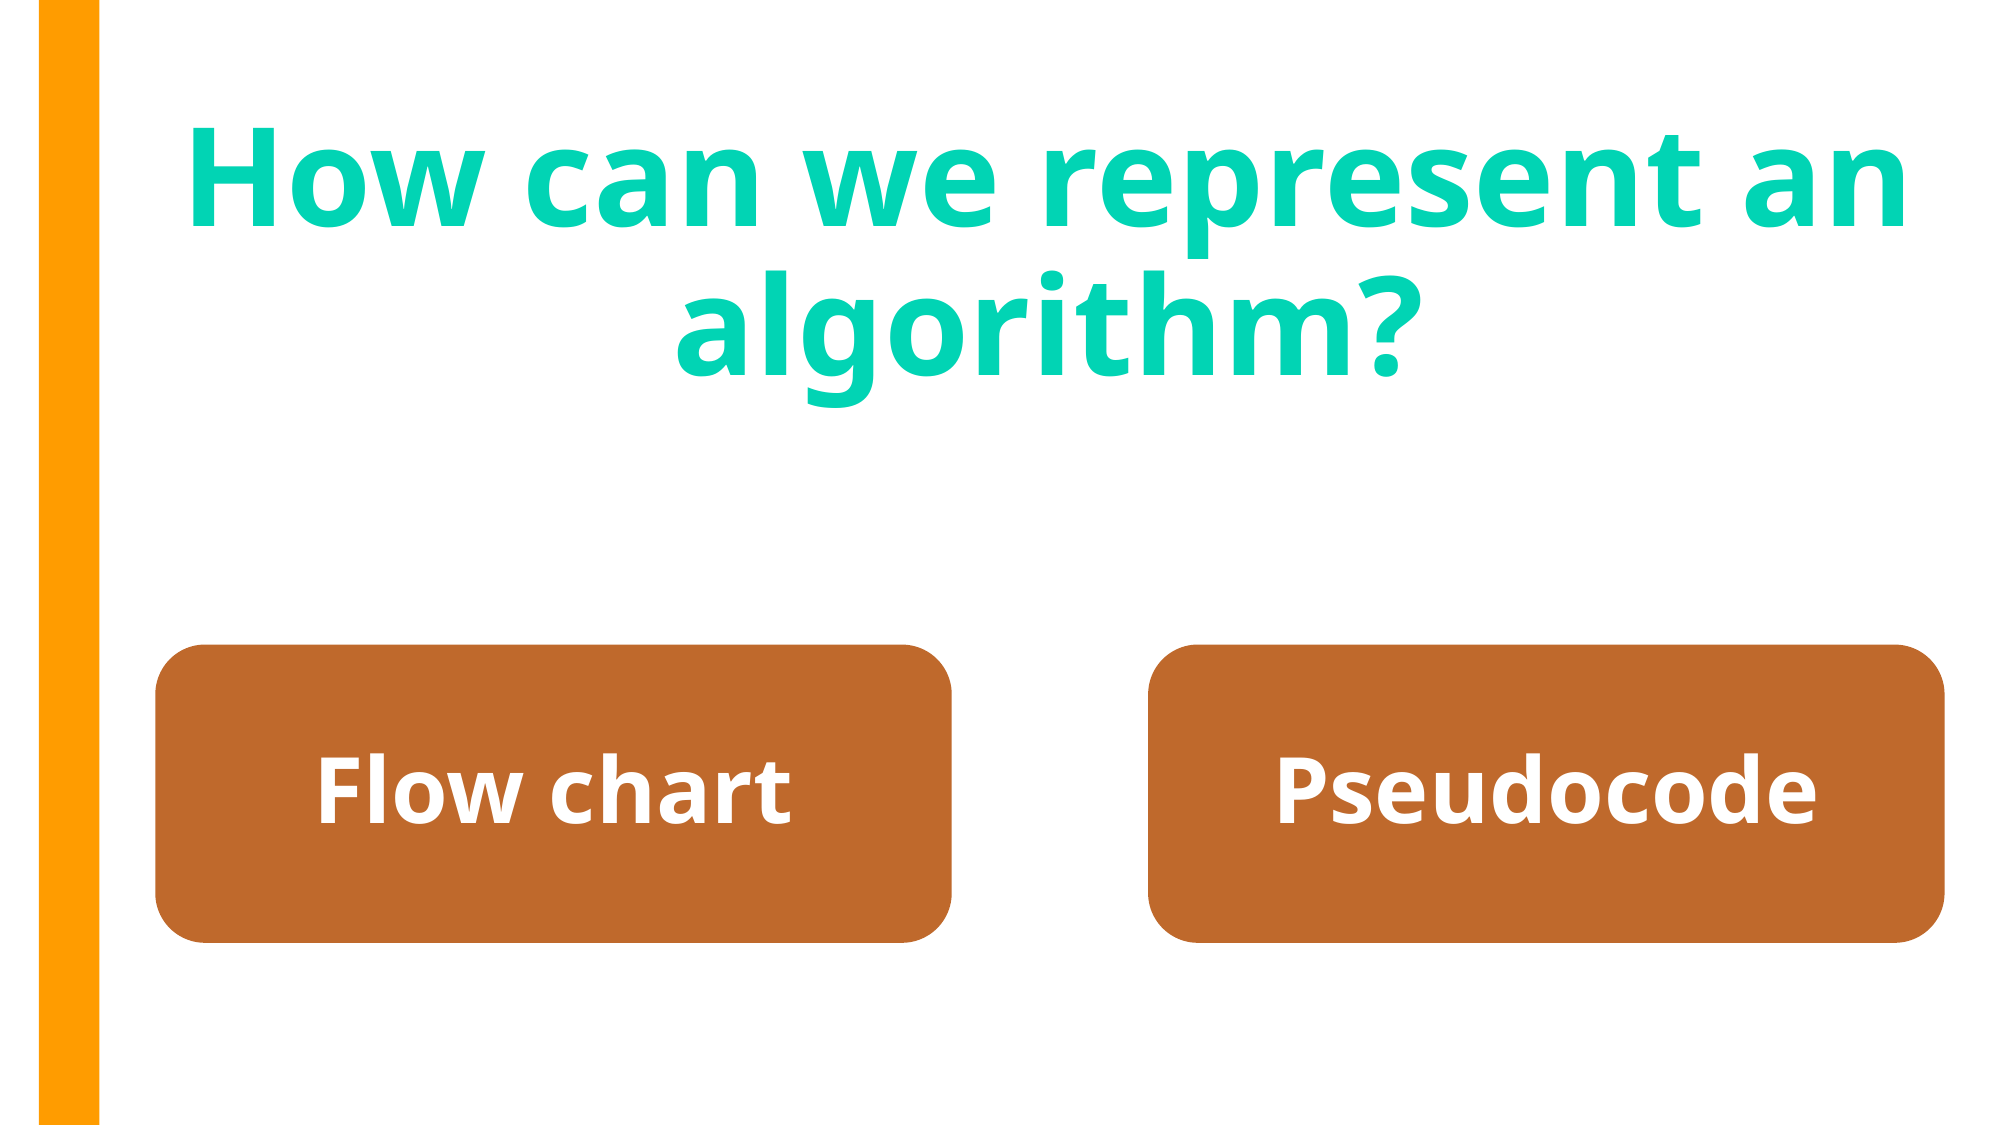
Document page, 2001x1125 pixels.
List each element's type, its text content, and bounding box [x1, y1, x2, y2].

text_box Flow chart [155, 644, 952, 943]
title How can we represent an algorithm? [96, 32, 2000, 481]
text_box Pseudocode [1148, 644, 1945, 943]
